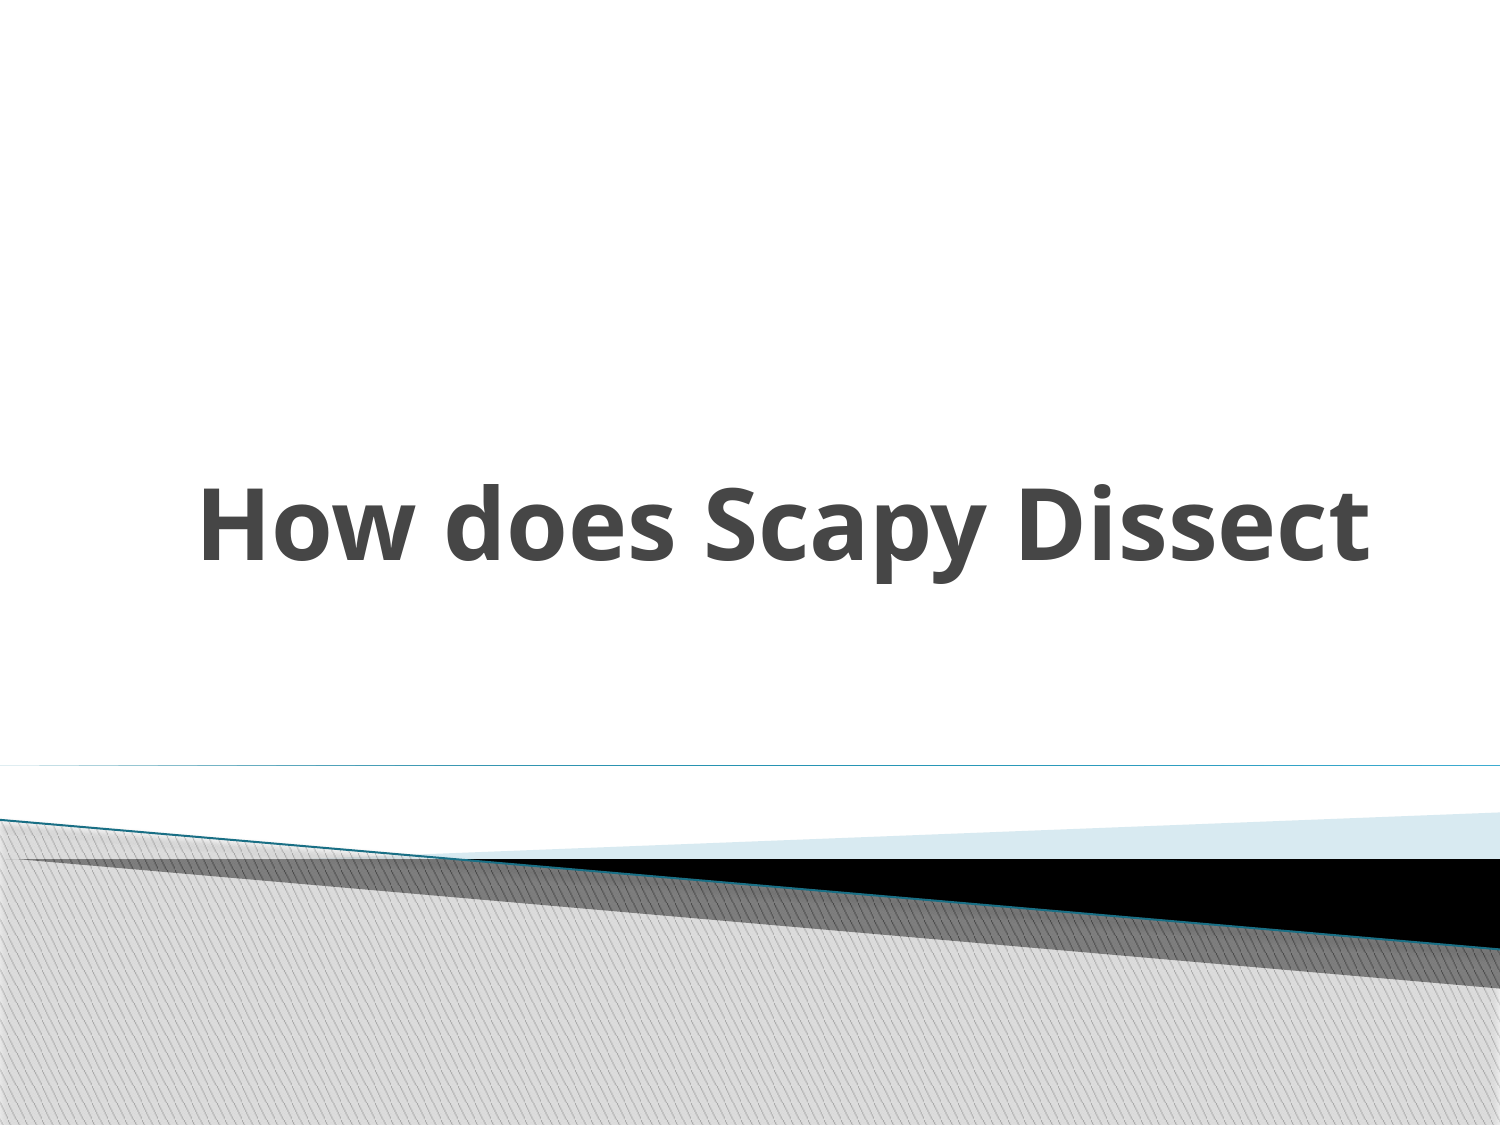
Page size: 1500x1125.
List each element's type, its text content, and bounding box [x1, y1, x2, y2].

picture [5, 859, 1500, 989]
title How does Scapy Dissect [112, 287, 1388, 588]
